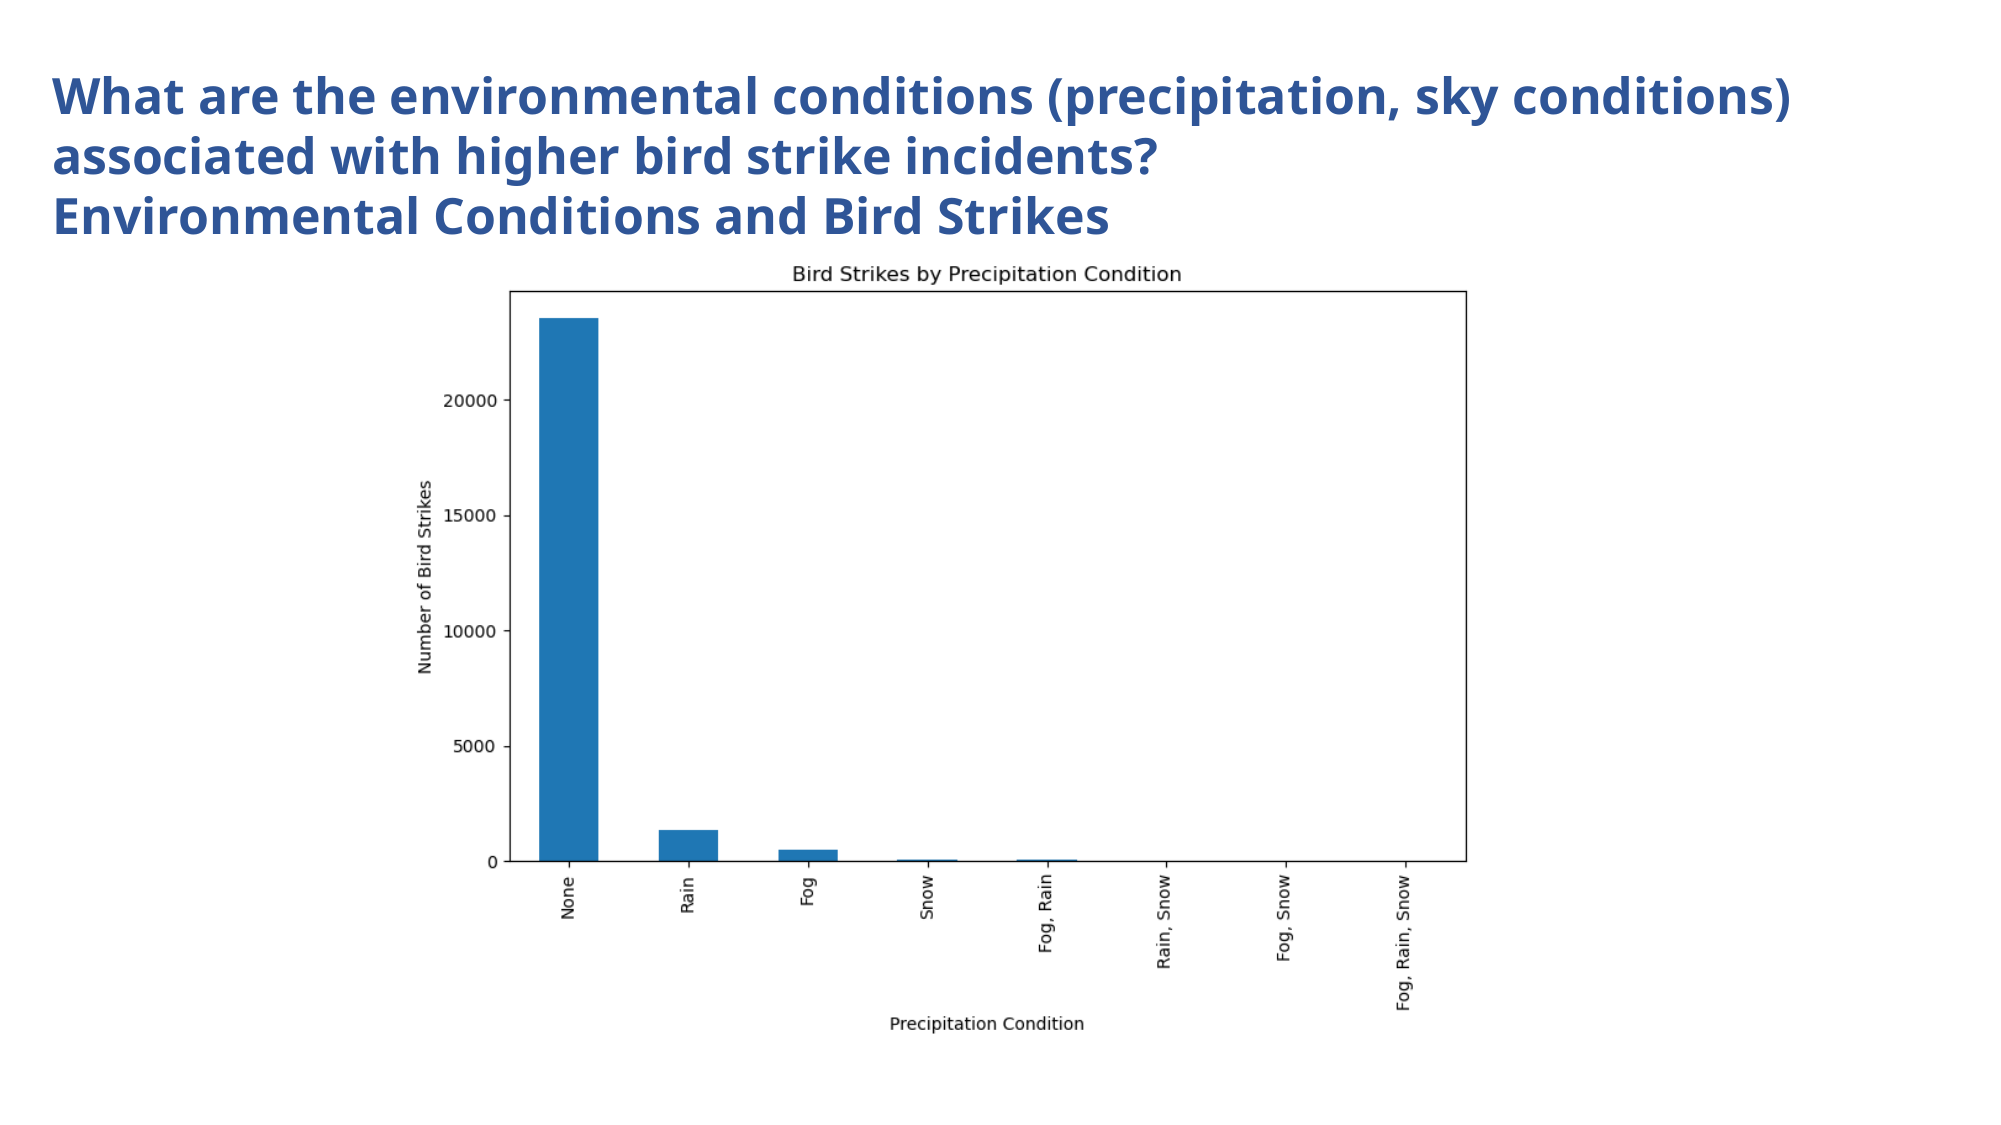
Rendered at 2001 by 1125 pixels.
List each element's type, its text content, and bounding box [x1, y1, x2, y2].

picture [406, 254, 1477, 1046]
text_box What are the environmental conditions (precipitation, sky conditions) associated with higher bird strike incidents? Environmental Conditions and Bird Strikes [37, 57, 1923, 252]
